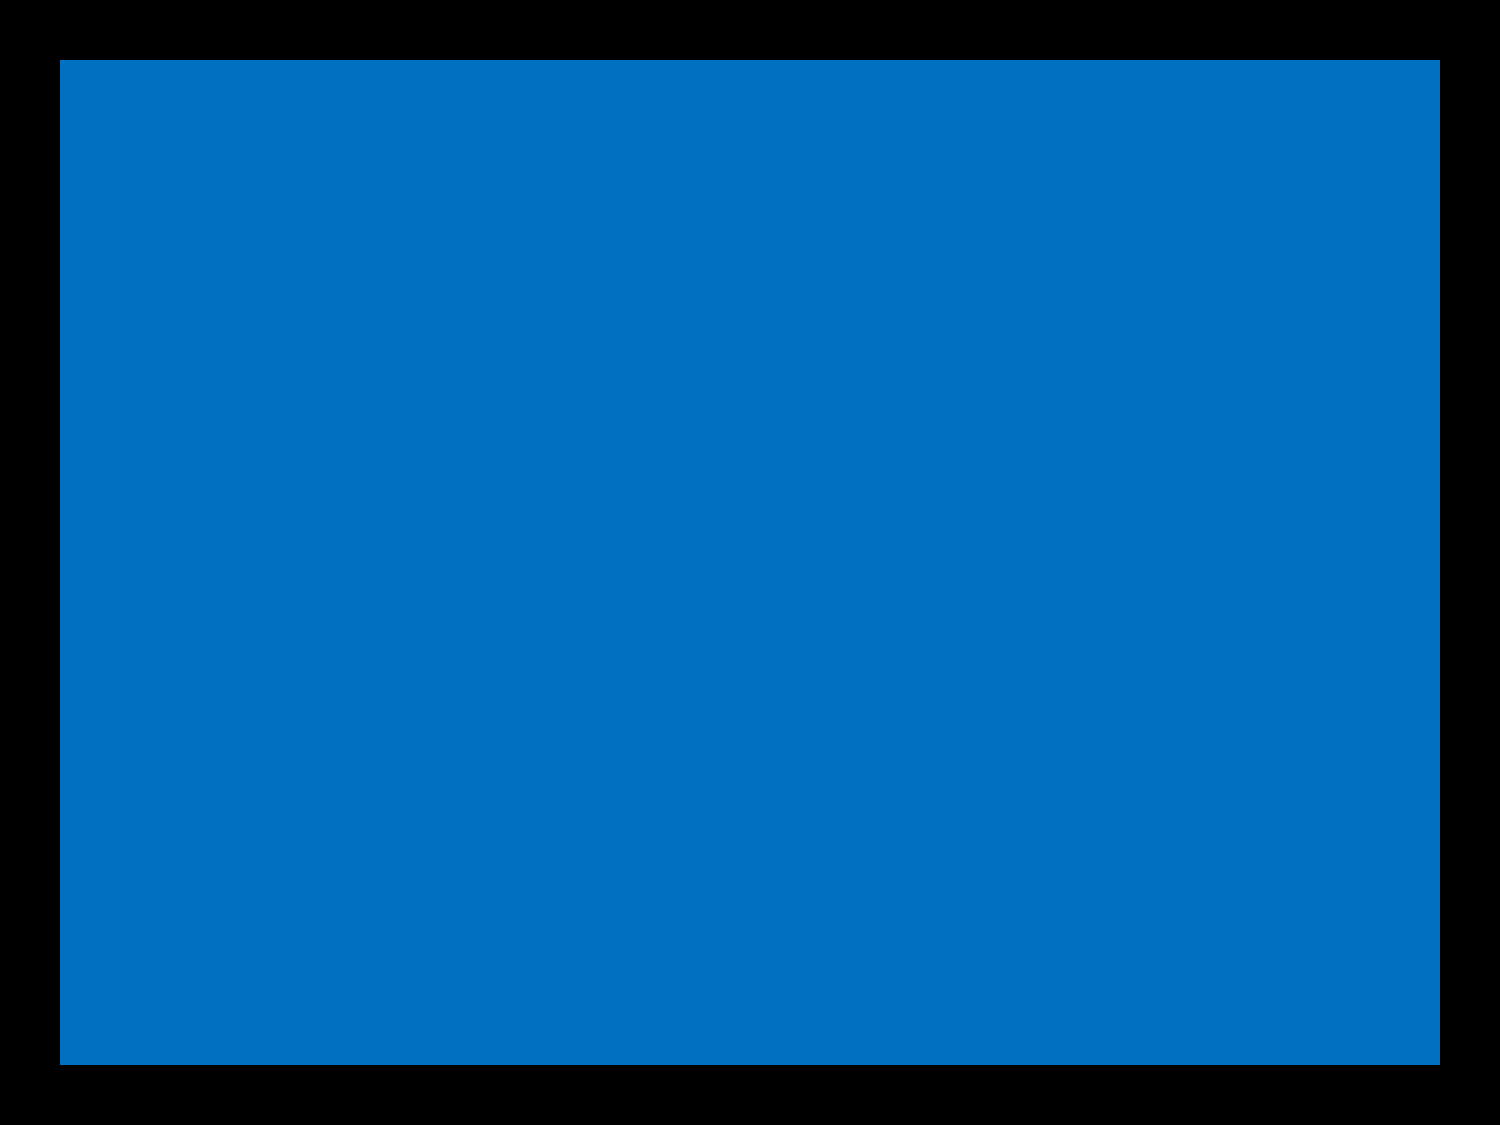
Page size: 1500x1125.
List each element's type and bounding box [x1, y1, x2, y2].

text_box [0, 0, 1500, 1125]
